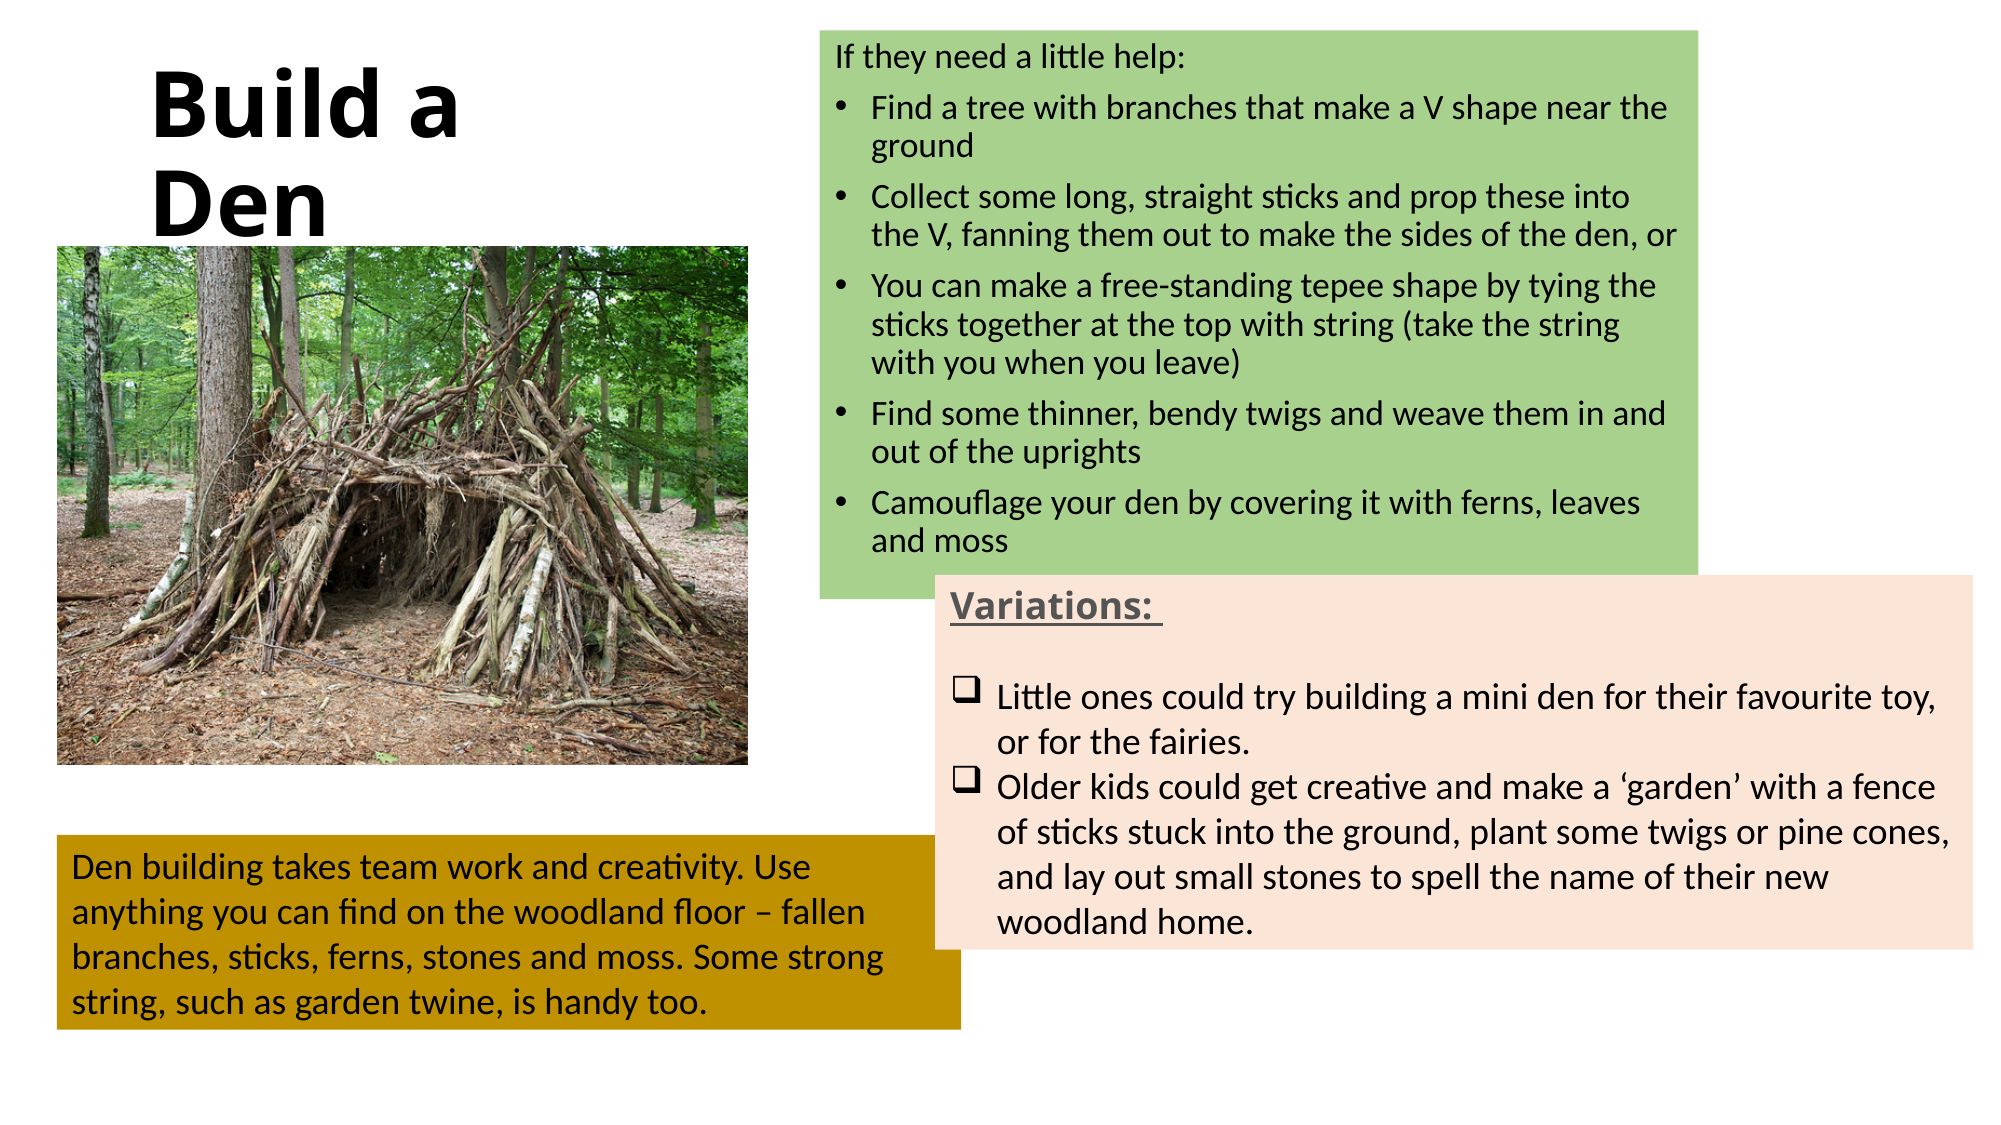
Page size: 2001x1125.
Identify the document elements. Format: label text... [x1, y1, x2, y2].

text_box Den building takes team work and creativity. Use anything you can find on the woodland floor – fallen branches, sticks, ferns, stones and moss. Some strong string, such as garden twine, is handy too. [56, 834, 962, 1030]
title Build a Den [133, 70, 619, 245]
text_box Variations: Little ones could try building a mini den for their favourite toy, or for the fairies. Older kids could get creative and make a ‘garden’ with a fence of sticks stuck into the ground, plant some twigs or pine cones, and lay out small stones to spell the name of their new woodland home. [935, 574, 1974, 950]
list If they need a little help: Find a tree with branches that make a V shape near the ground Collect some long, straight sticks and prop these into the V, fanning them out to make the sides of the den, or You can make a free-standing tepee shape by tying the sticks together at the top with string (take the string with you when you leave) Find some thinner, bendy twigs and weave them in and out of the uprights Camouflage your den by covering it with ferns, leaves and moss [819, 30, 1699, 600]
picture [57, 246, 748, 765]
